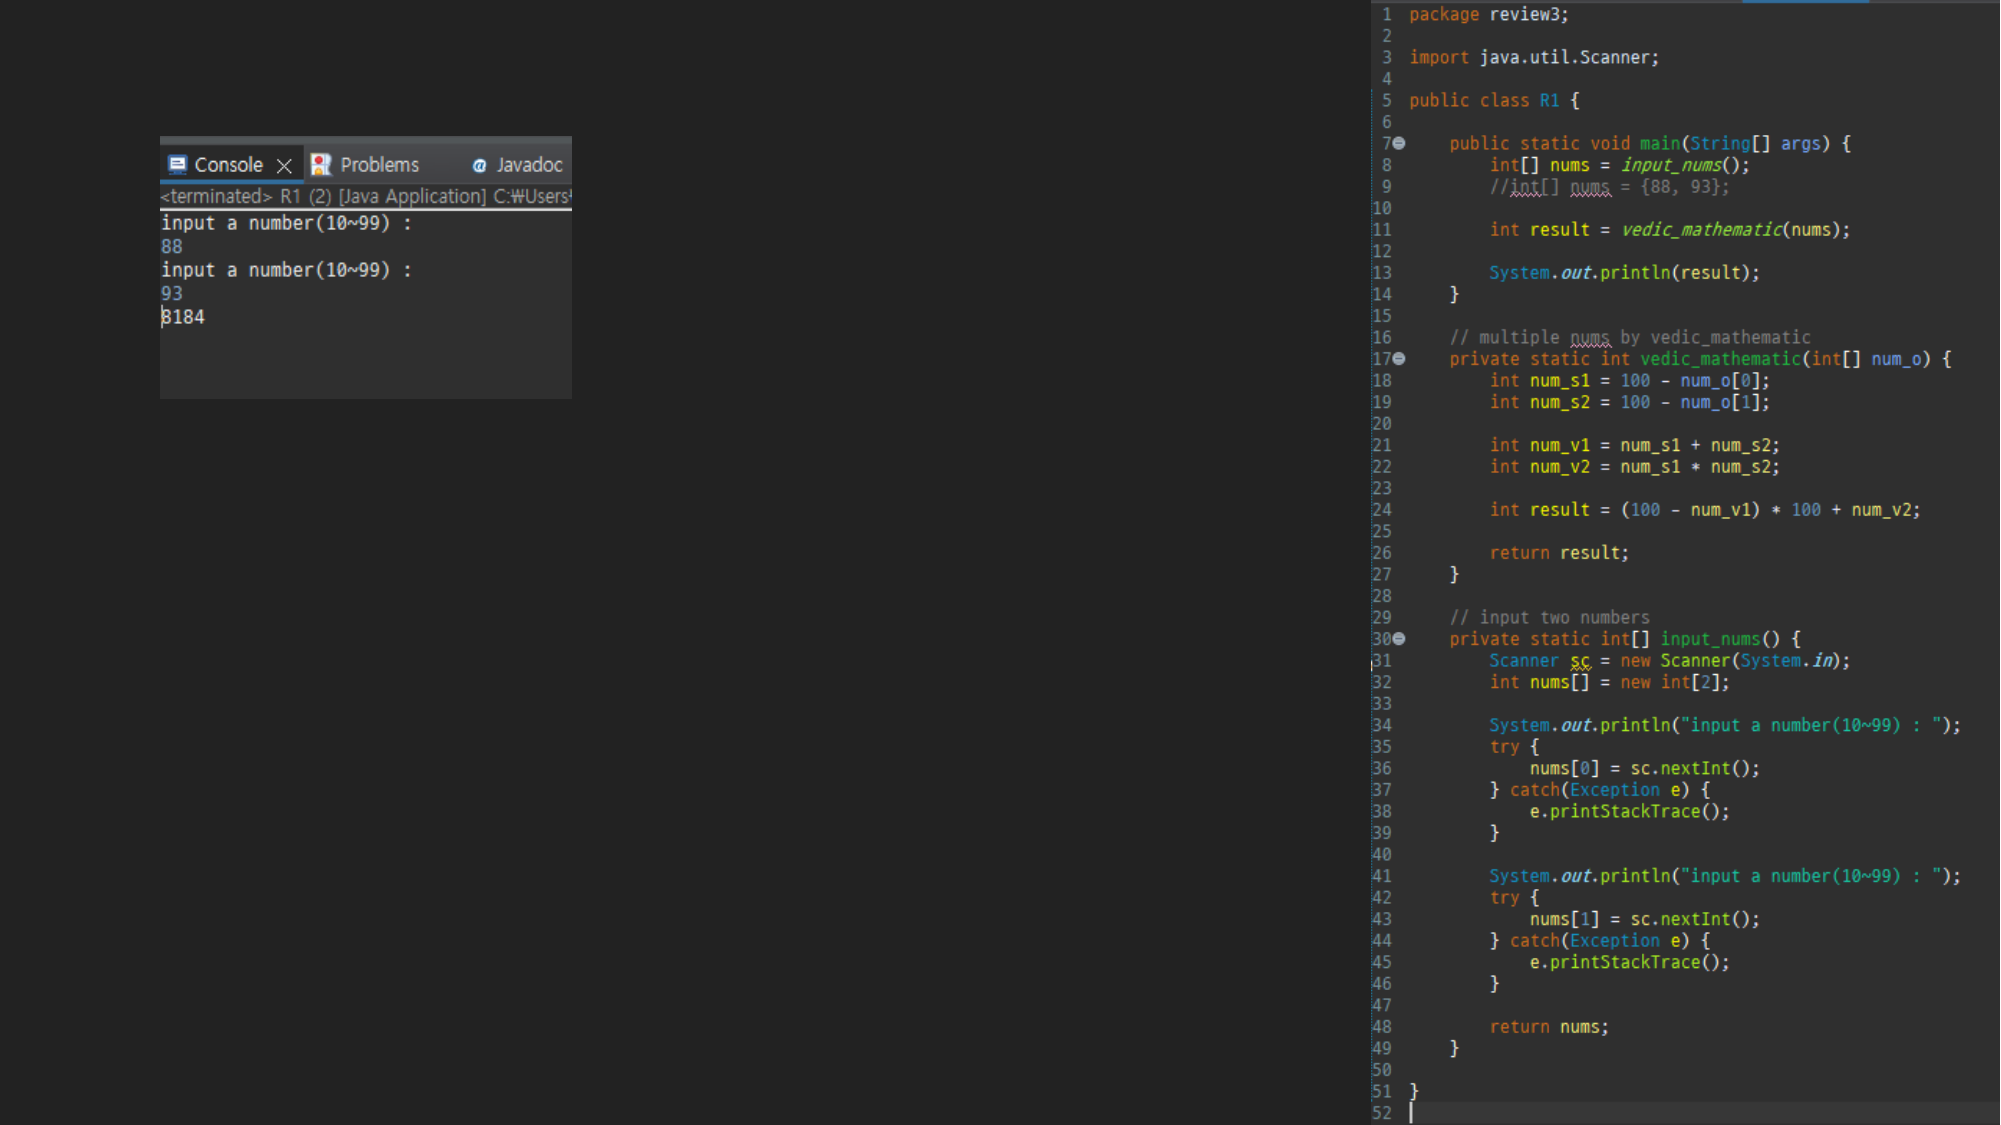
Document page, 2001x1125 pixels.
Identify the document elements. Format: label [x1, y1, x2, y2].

picture [1371, 0, 2000, 1125]
picture [160, 136, 572, 400]
